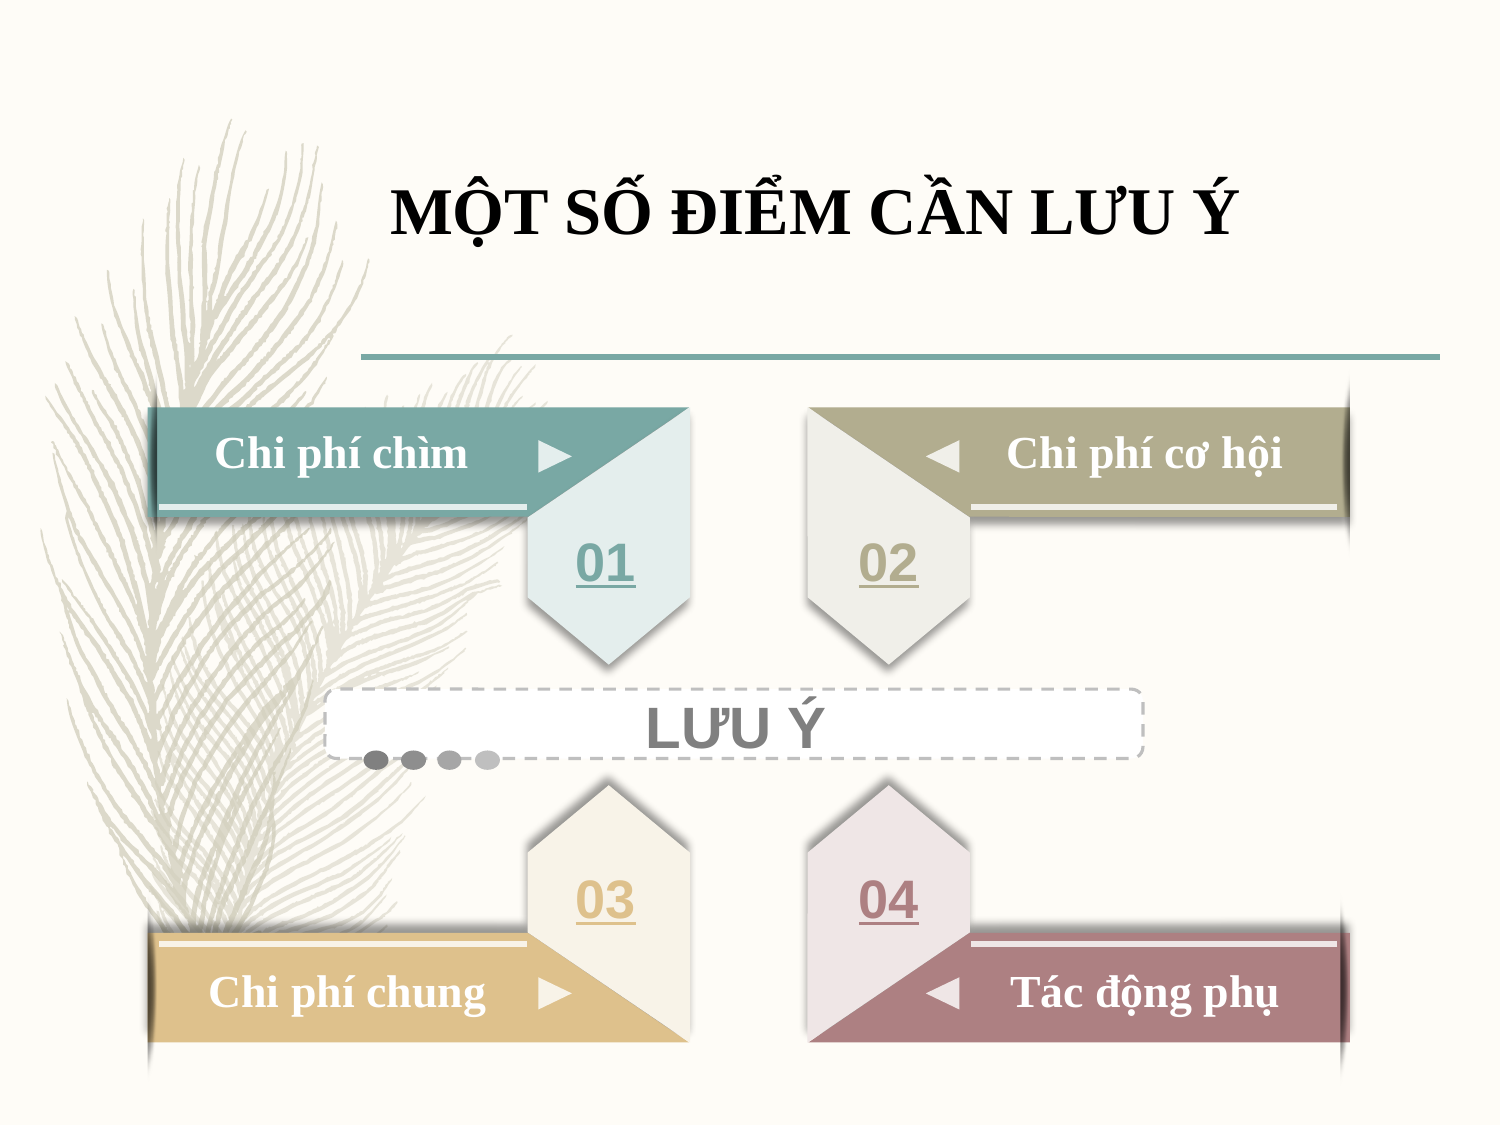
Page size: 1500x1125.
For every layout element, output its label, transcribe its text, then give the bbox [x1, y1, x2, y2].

title MỘT SỐ ĐIỂM CẦN LƯU Ý [375, 163, 1363, 363]
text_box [147, 362, 1351, 1088]
